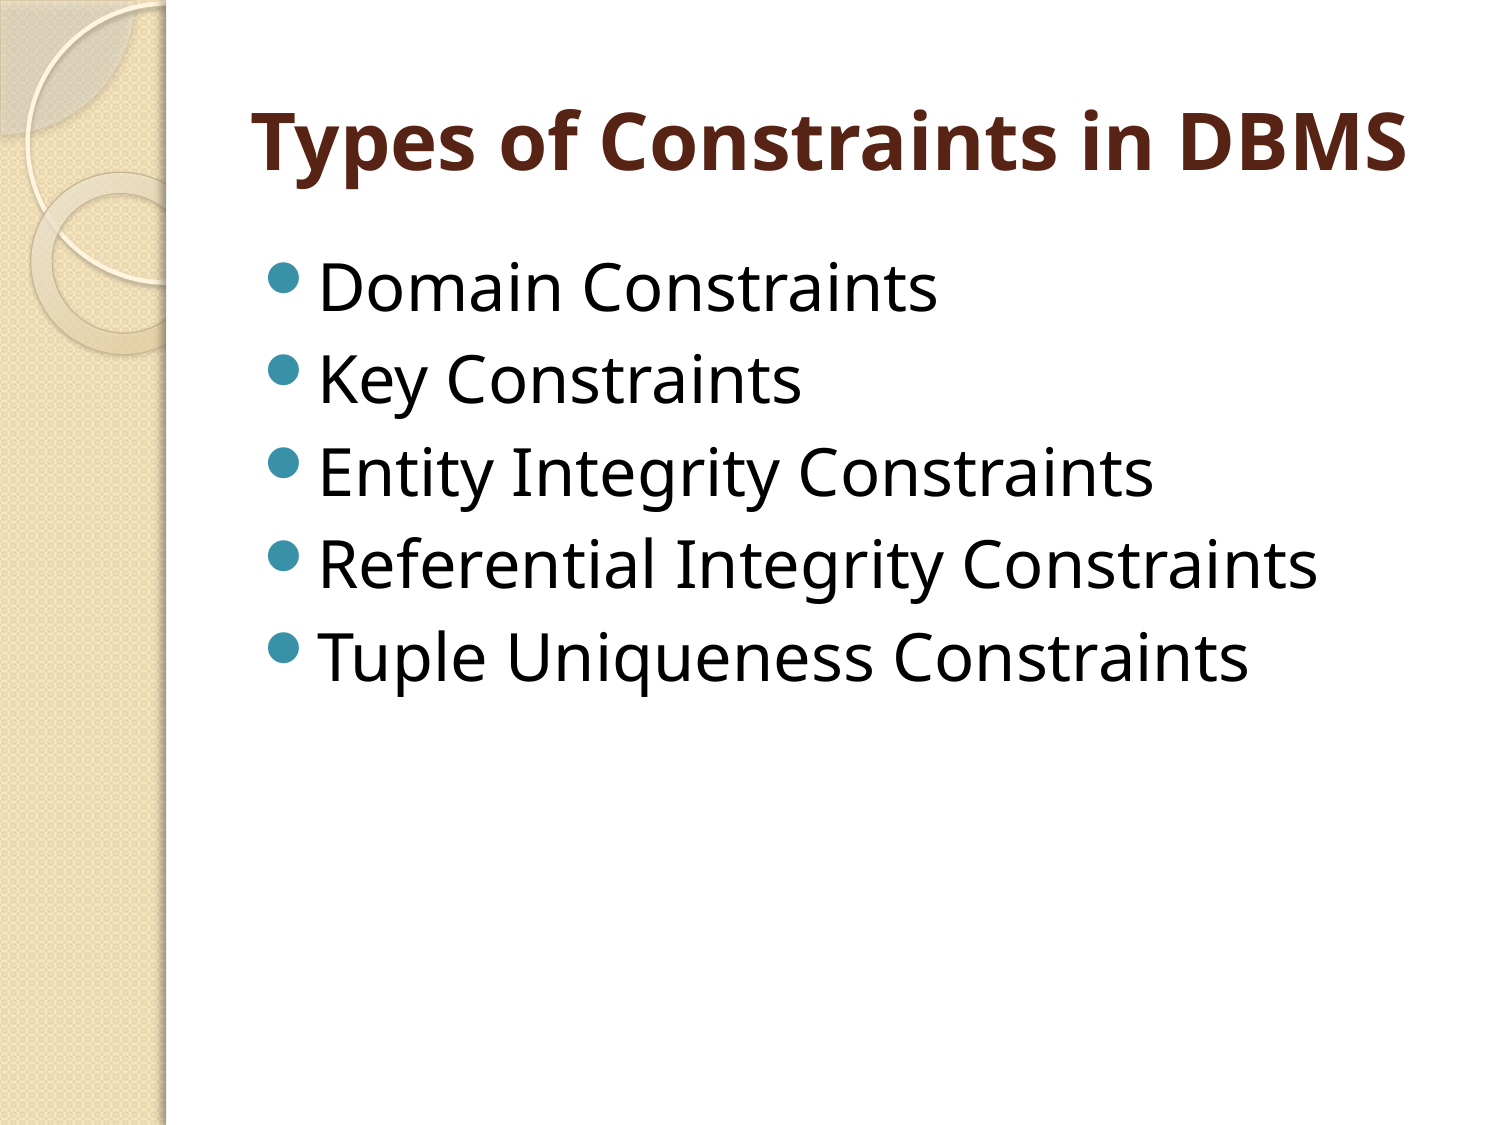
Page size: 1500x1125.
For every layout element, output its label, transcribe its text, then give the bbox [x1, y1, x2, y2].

list Domain Constraints Key Constraints Entity Integrity Constraints Referential Integrity Constraints Tuple Uniqueness Constraints [235, 237, 1466, 1025]
title Types of Constraints in DBMS [235, 45, 1466, 233]
